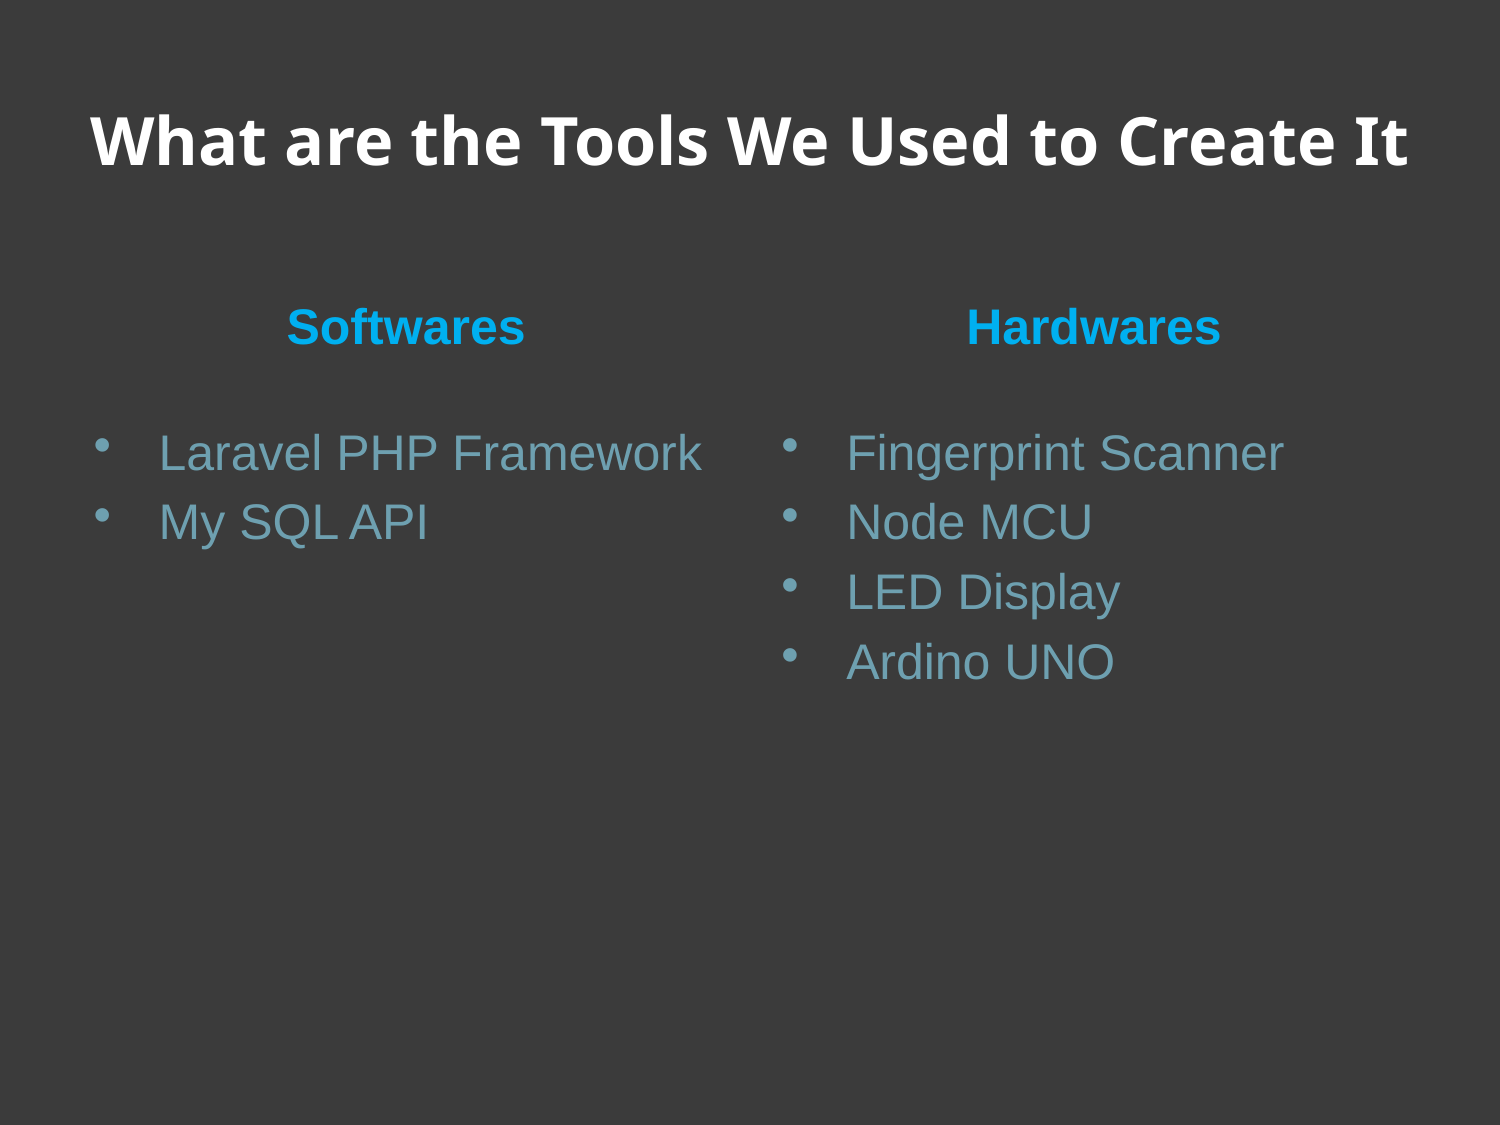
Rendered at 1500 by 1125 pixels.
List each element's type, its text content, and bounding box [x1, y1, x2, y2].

list Laravel PHP Framework My SQL API [75, 412, 738, 1060]
list Softwares [75, 287, 738, 375]
title What are the Tools We Used to Create It [75, 44, 1425, 233]
list Fingerprint Scanner Node MCU LED Display Ardino UNO [762, 412, 1426, 1060]
list Hardwares [762, 287, 1426, 375]
